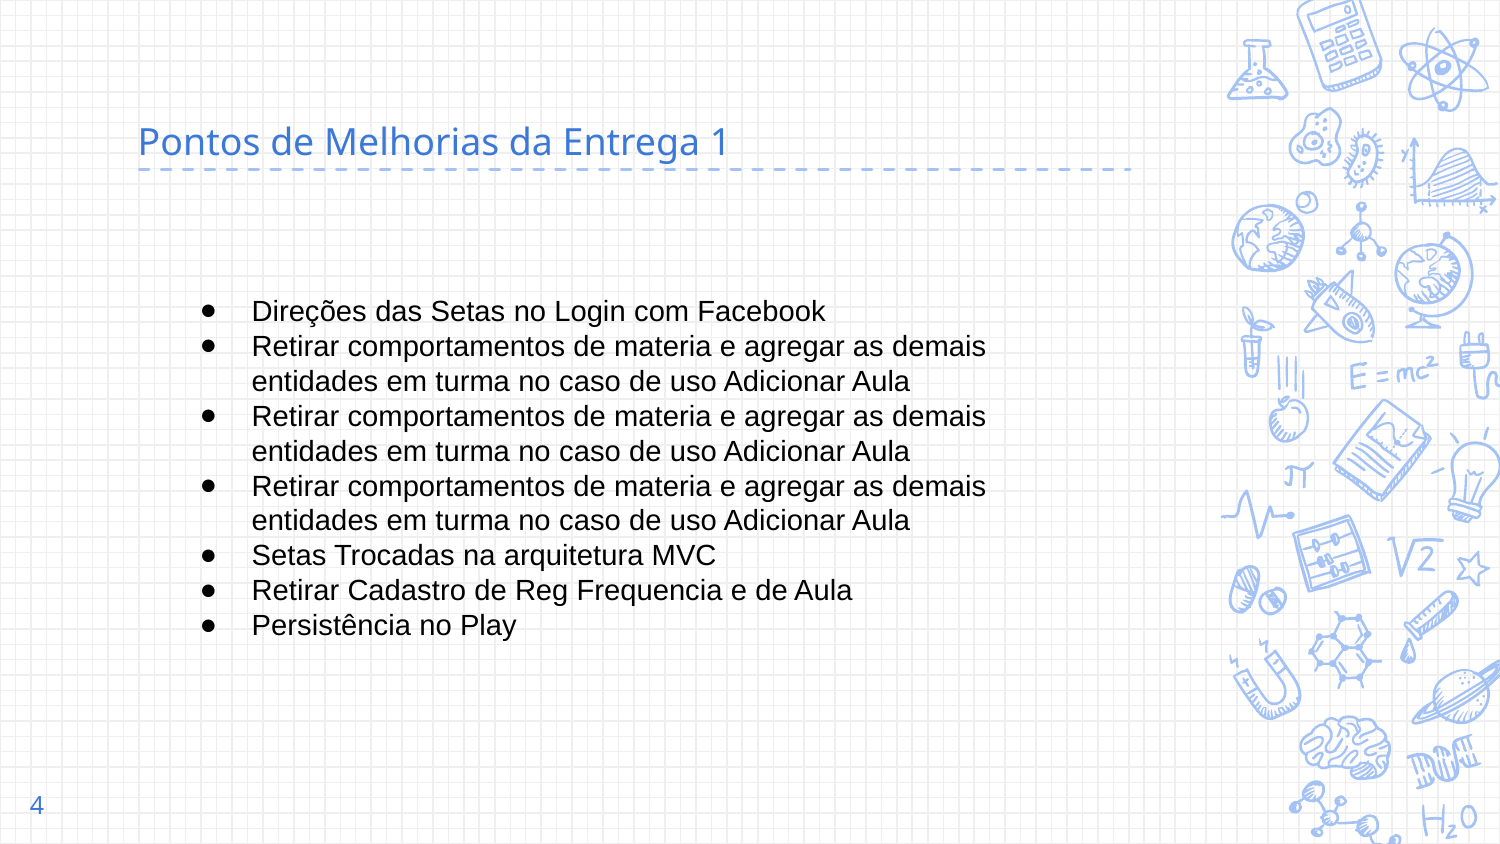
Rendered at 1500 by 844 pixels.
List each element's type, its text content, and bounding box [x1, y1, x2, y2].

text_box [144, 258, 1033, 701]
slide_number ‹#› [14, 774, 105, 840]
title Pontos de Melhorias da Entrega 1 [122, 36, 1130, 178]
text_box Direções das Setas no Login com Facebook Retirar comportamentos de materia e agregar as demais entidades em turma no caso de uso Adicionar Aula Retirar comportamentos de materia e agregar as demais entidades em turma no caso de uso Adicionar Aula Retirar comportamentos de materia e agregar as demais entidades em turma no caso de uso Adicionar Aula Setas Trocadas na arquitetura MVC Retirar Cadastro de Reg Frequencia e de Aula Persistência no Play [161, 276, 1008, 724]
